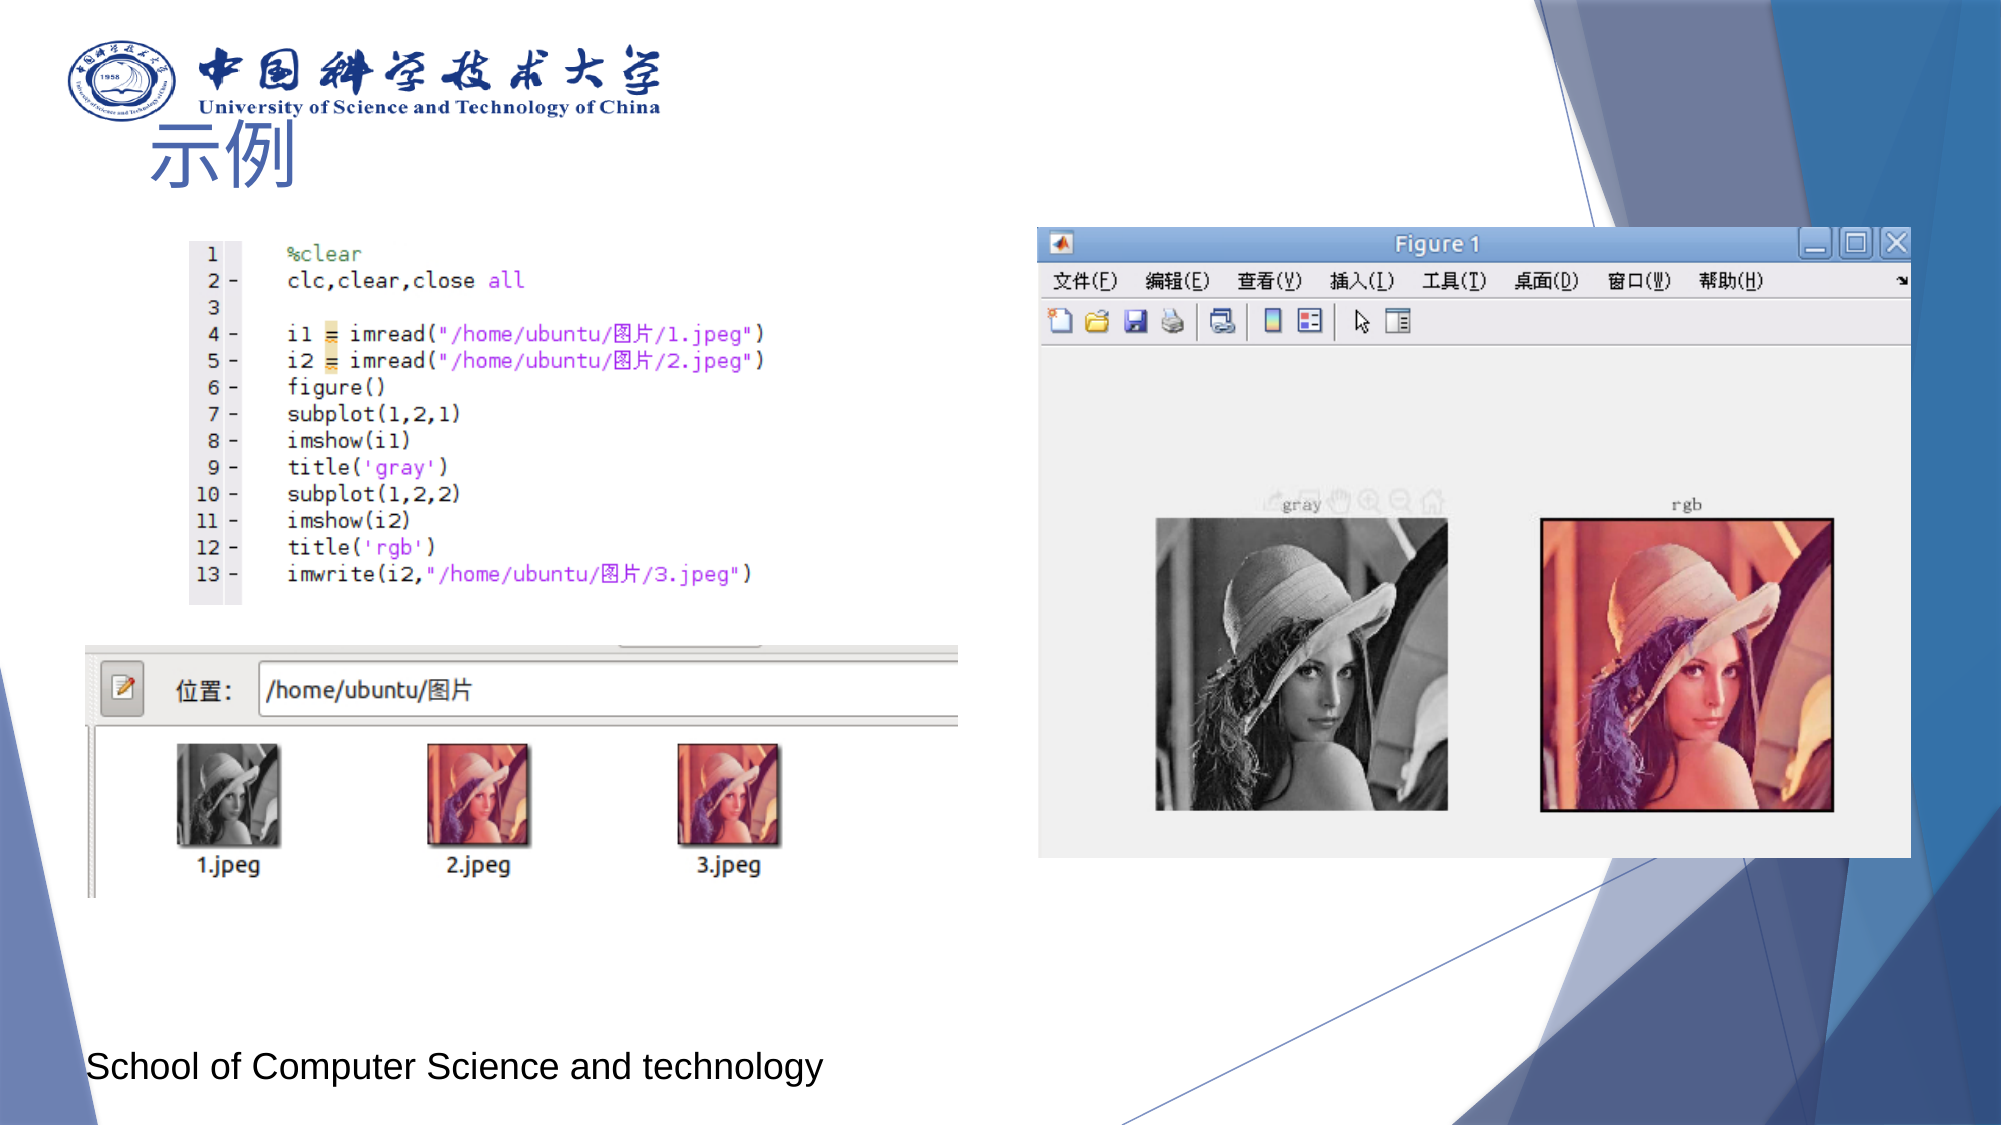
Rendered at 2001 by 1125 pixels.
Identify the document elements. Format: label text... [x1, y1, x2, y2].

title 示例 [133, 99, 1522, 317]
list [189, 241, 781, 605]
picture [1036, 227, 1911, 859]
picture [85, 645, 959, 898]
picture [23, 18, 706, 144]
